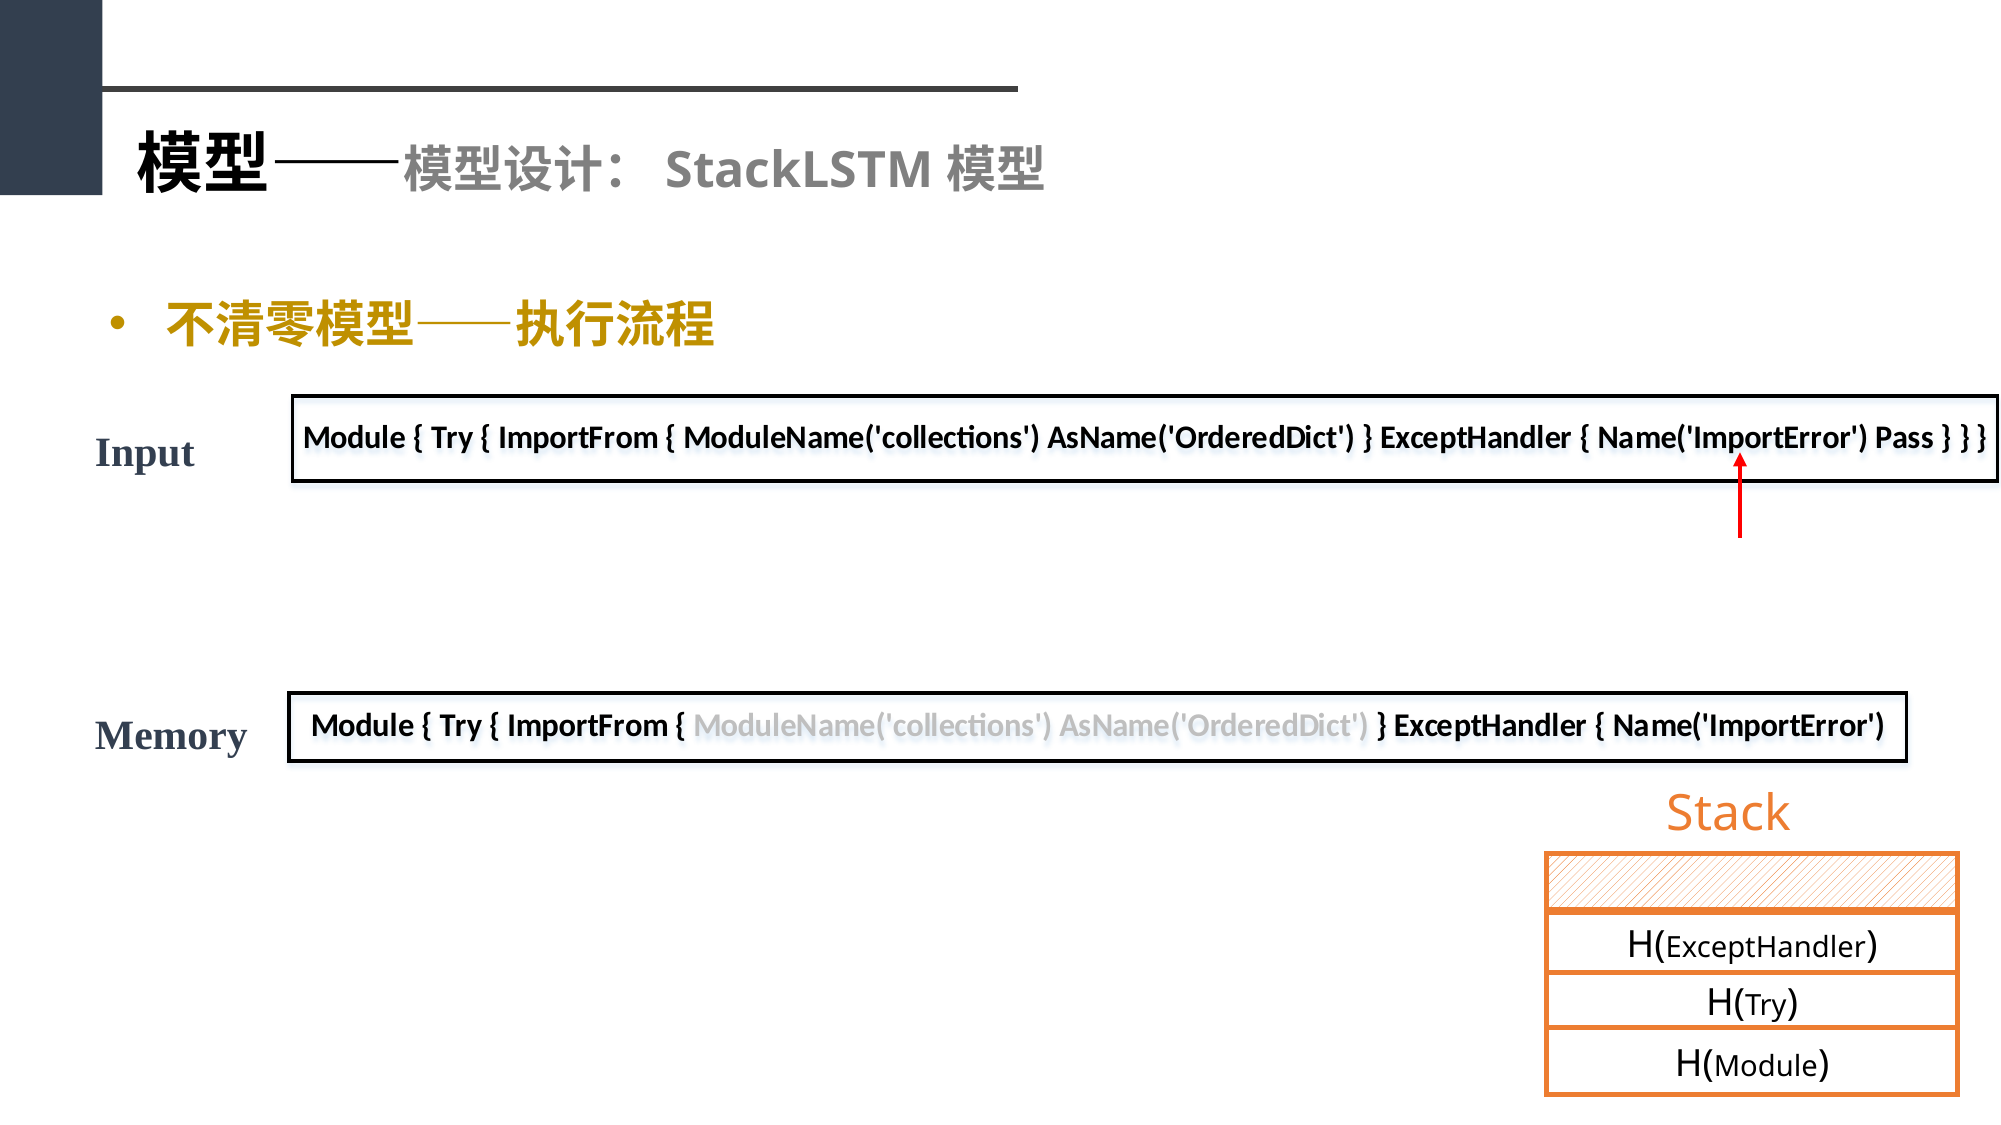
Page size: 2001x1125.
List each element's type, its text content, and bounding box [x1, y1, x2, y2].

text_box Input [79, 402, 217, 483]
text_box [1546, 772, 1958, 1095]
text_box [0, 0, 1105, 301]
text_box Memory [79, 685, 311, 766]
picture [278, 389, 2000, 495]
picture [278, 686, 1916, 774]
text_box 不清零模型——执行流程 [93, 301, 730, 360]
